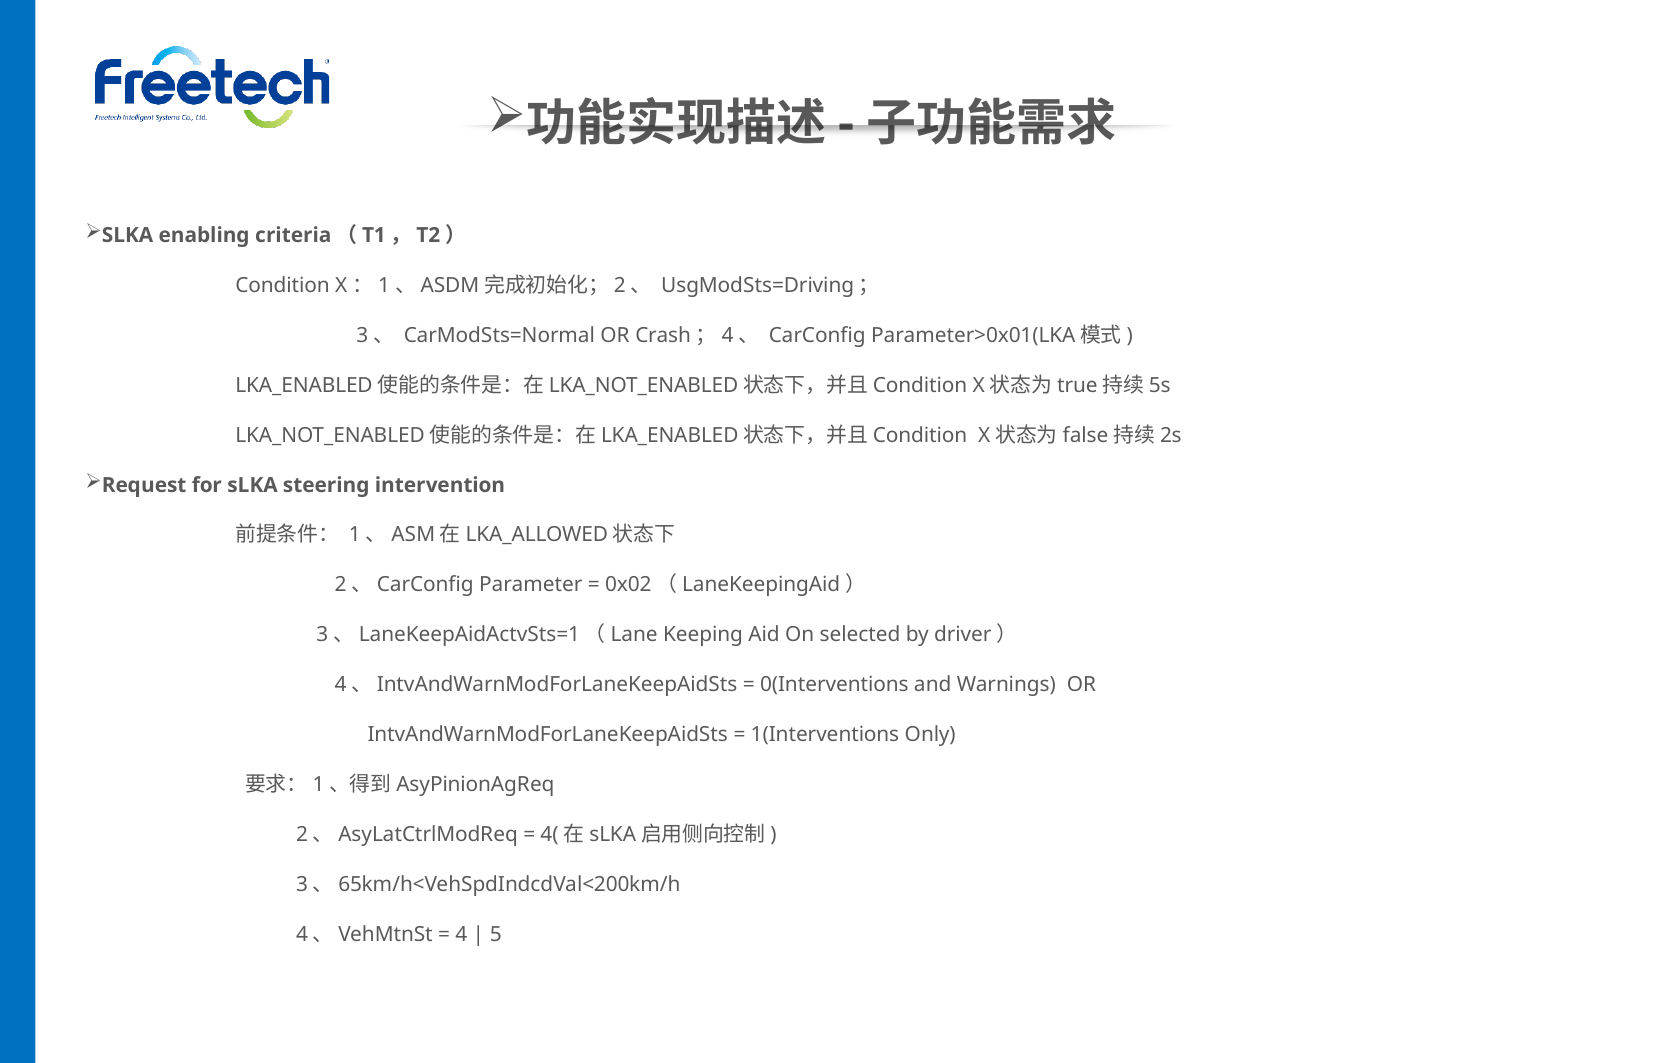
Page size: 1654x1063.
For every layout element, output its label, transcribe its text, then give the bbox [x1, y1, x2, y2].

picture [447, 124, 1188, 142]
text_box 功能实现描述-子功能需求 [472, 23, 1371, 159]
picture [95, 46, 330, 128]
text_box SLKA enabling criteria（T1，T2） Condition X：1、ASDM完成初始化；2、 UsgModSts=Driving； 3、 CarModSts=Normal OR Crash；4、 CarConfig Parameter>0x01(LKA模式) LKA_ENABLED使能的条件是：在LKA_NOT_ENABLED状态下，并且Condition X状态为true持续5s LKA_NOT_ENABLED使能的条件是：在LKA_ENABLED状态下，并且Condition X状态为false持续2s Request for sLKA steering intervention 前提条件： 1、ASM在LKA_ALLOWED状态下 2、CarConfig Parameter = 0x02（LaneKeepingAid） 3、LaneKeepAidActvSts=1（Lane Keeping Aid On selected by driver） 4、IntvAndWarnModForLaneKeepAidSts = 0(Interventions and Warnings) OR IntvAndWarnModForLaneKeepAidSts = 1(Interventions Only) 要求：1、得到AsyPinionAgReq 2、AsyLatCtrlModReq = 4(在sLKA启用侧向控制) 3、65km/h<VehSpdIndcdVal<200km/h 4、VehMtnSt = 4 | 5 [70, 188, 1583, 981]
